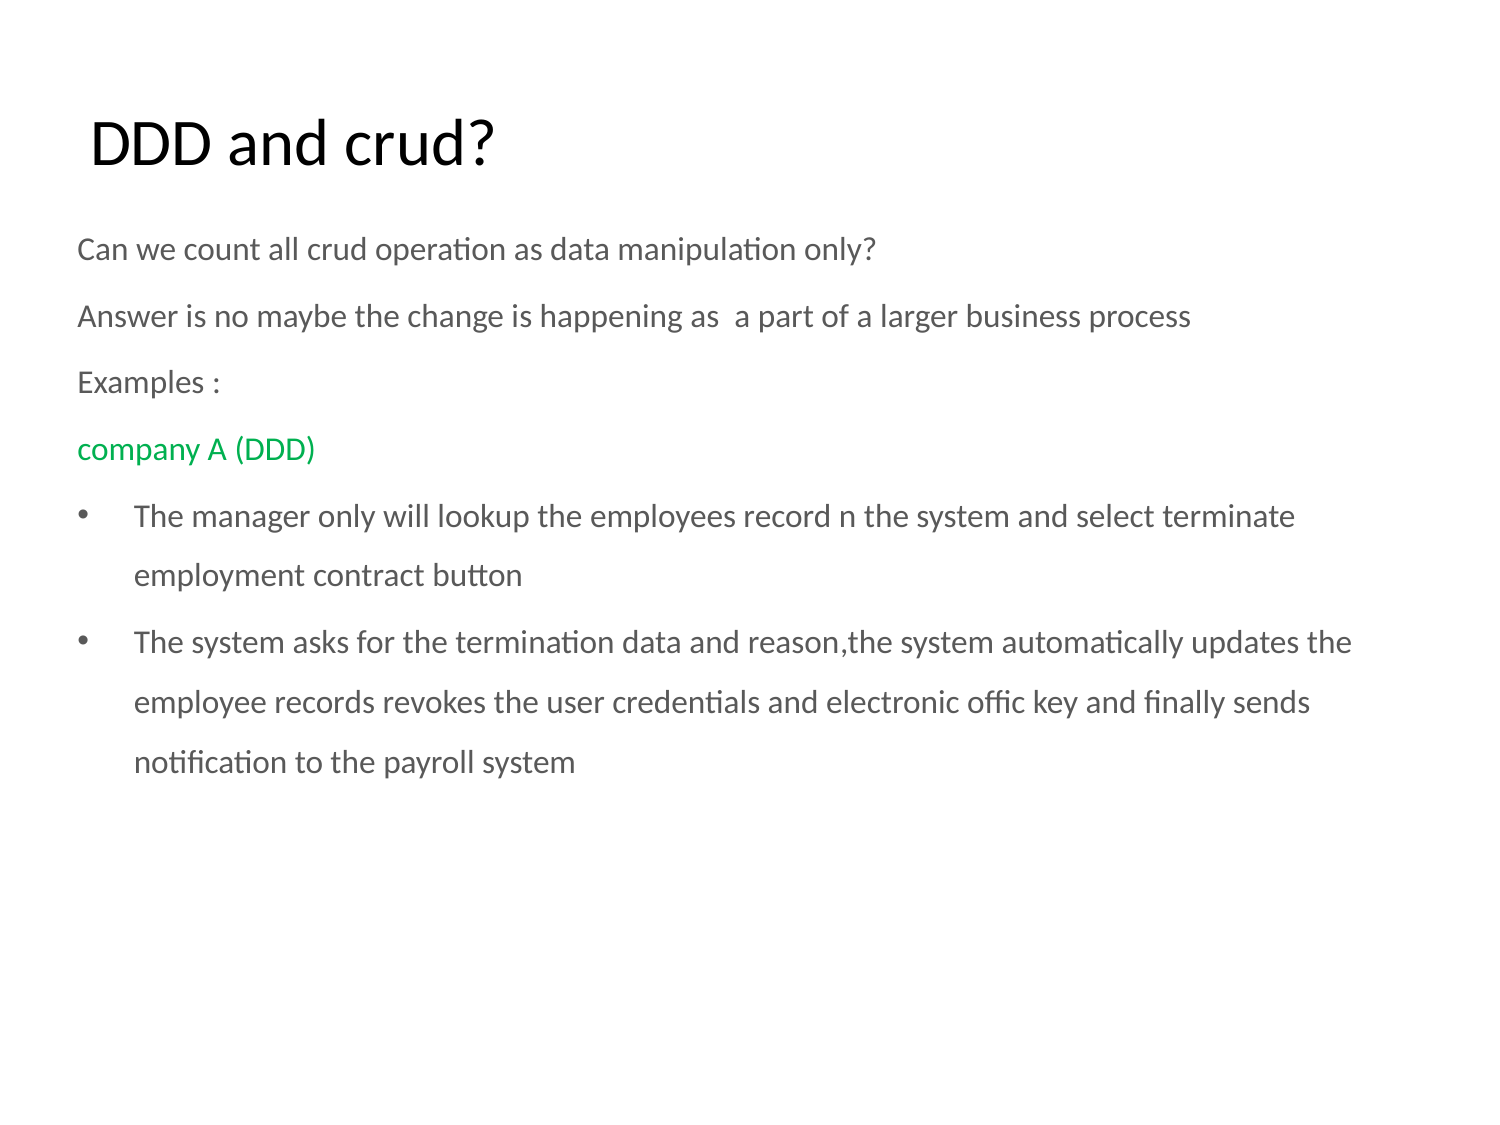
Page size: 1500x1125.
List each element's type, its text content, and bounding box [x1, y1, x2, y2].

title DDD and crud? [75, 45, 1425, 200]
list Can we count all crud operation as data manipulation only? Answer is no maybe the change is happening as a part of a larger business process Examples : company A (DDD) The manager only will lookup the employees record n the system and select terminate employment contract button The system asks for the termination data and reason,the system automatically updates the employee records revokes the user credentials and electronic offic key and finally sends notification to the payroll system [62, 200, 1425, 1125]
